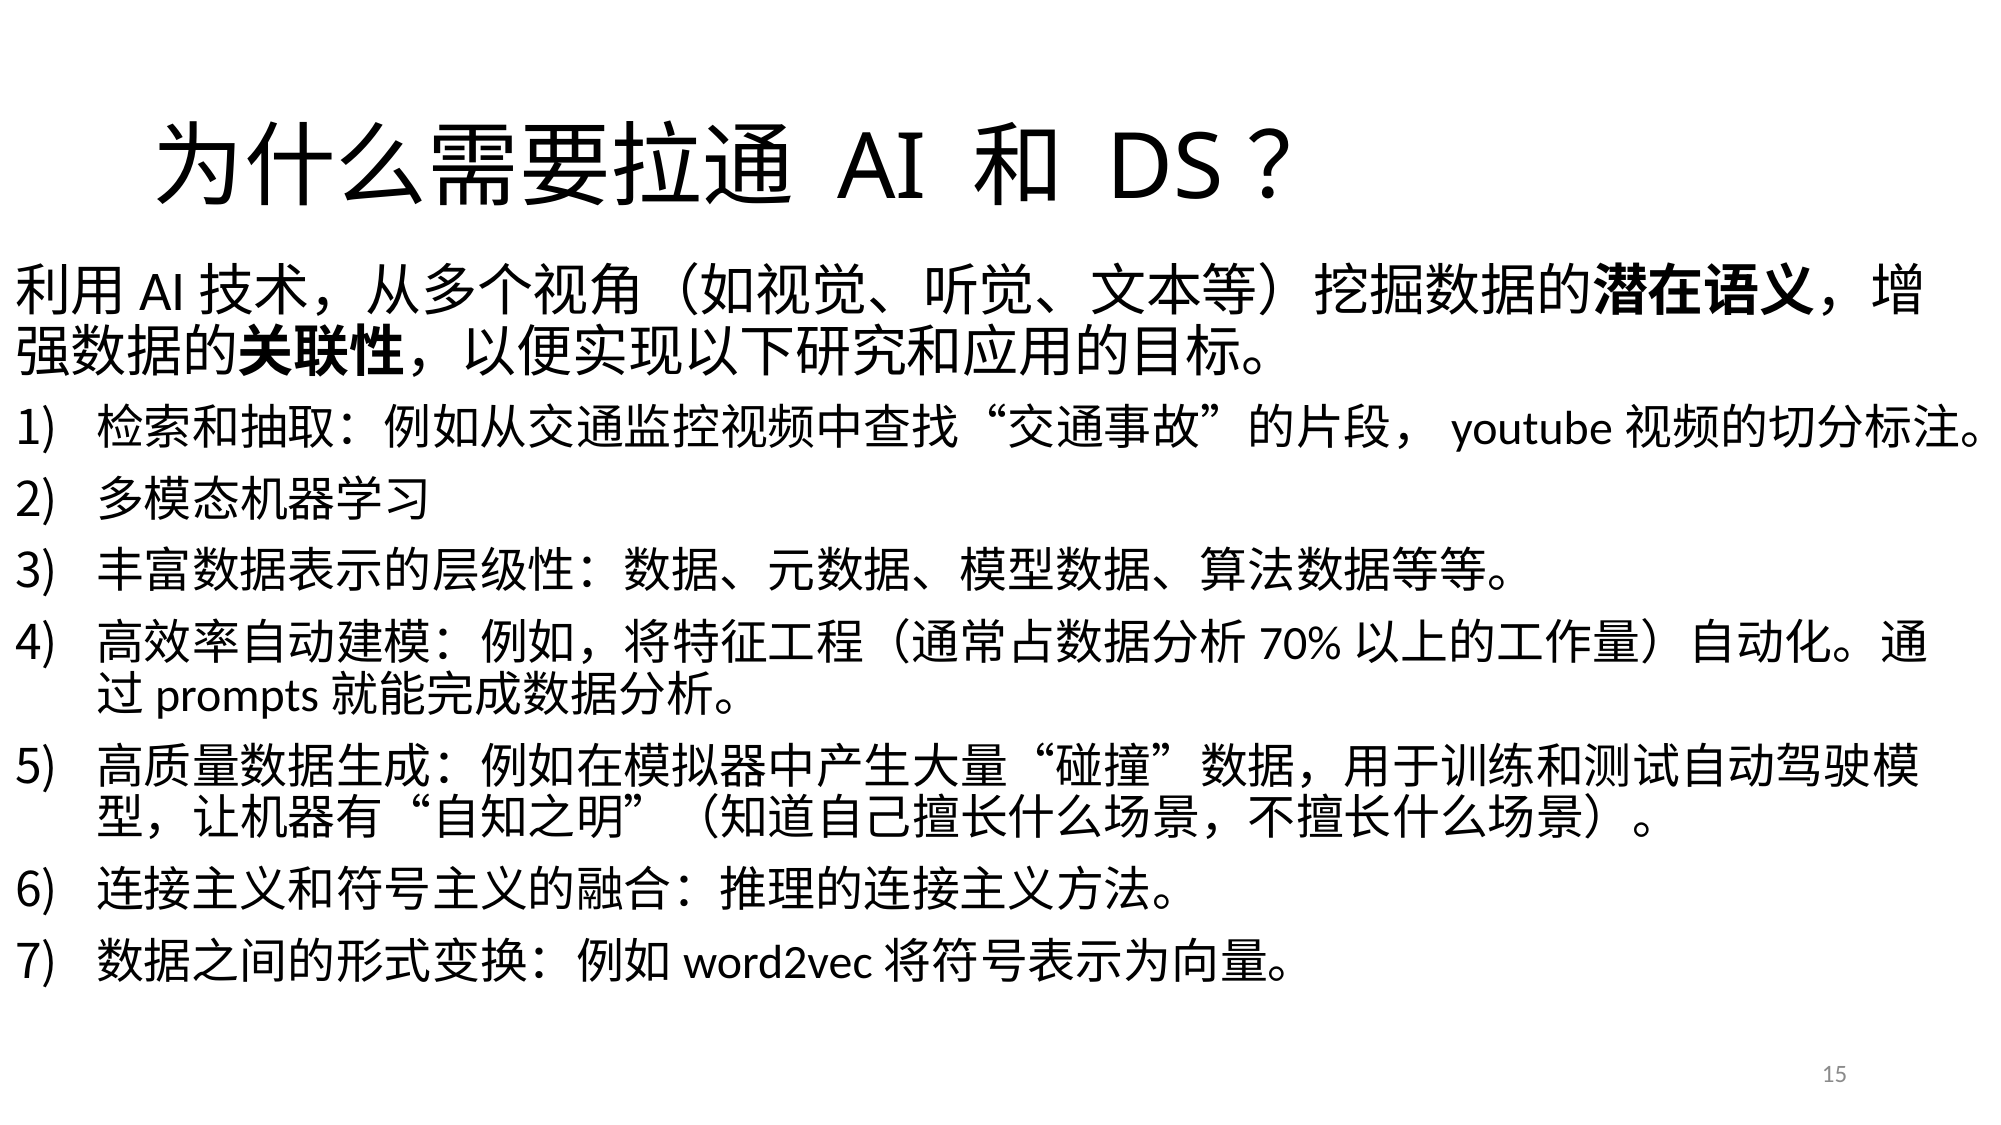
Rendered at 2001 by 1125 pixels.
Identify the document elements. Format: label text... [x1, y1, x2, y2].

title 为什么需要拉通 AI 和 DS？ [137, 59, 1863, 254]
slide_number 15 [1412, 1042, 1863, 1103]
list 利用AI技术，从多个视角（如视觉、听觉、文本等）挖掘数据的潜在语义，增强数据的关联性，以便实现以下研究和应用的目标。 检索和抽取：例如从交通监控视频中查找“交通事故”的片段，youtube视频的切分标注。 多模态机器学习 丰富数据表示的层级性：数据、元数据、模型数据、算法数据等等。 高效率自动建模：例如，将特征工程（通常占数据分析70%以上的工作量）自动化。通过prompts就能完成数据分析。 高质量数据生成：例如在模拟器中产生大量“碰撞”数据，用于训练和测试自动驾驶模型，让机器有“自知之明”（知道自己擅长什么场景，不擅长什么场景）。 连接主义和符号主义的融合：推理的连接主义方法。 数据之间的形式变换：例如word2vec将符号表示为向量。 [0, 254, 1982, 1043]
